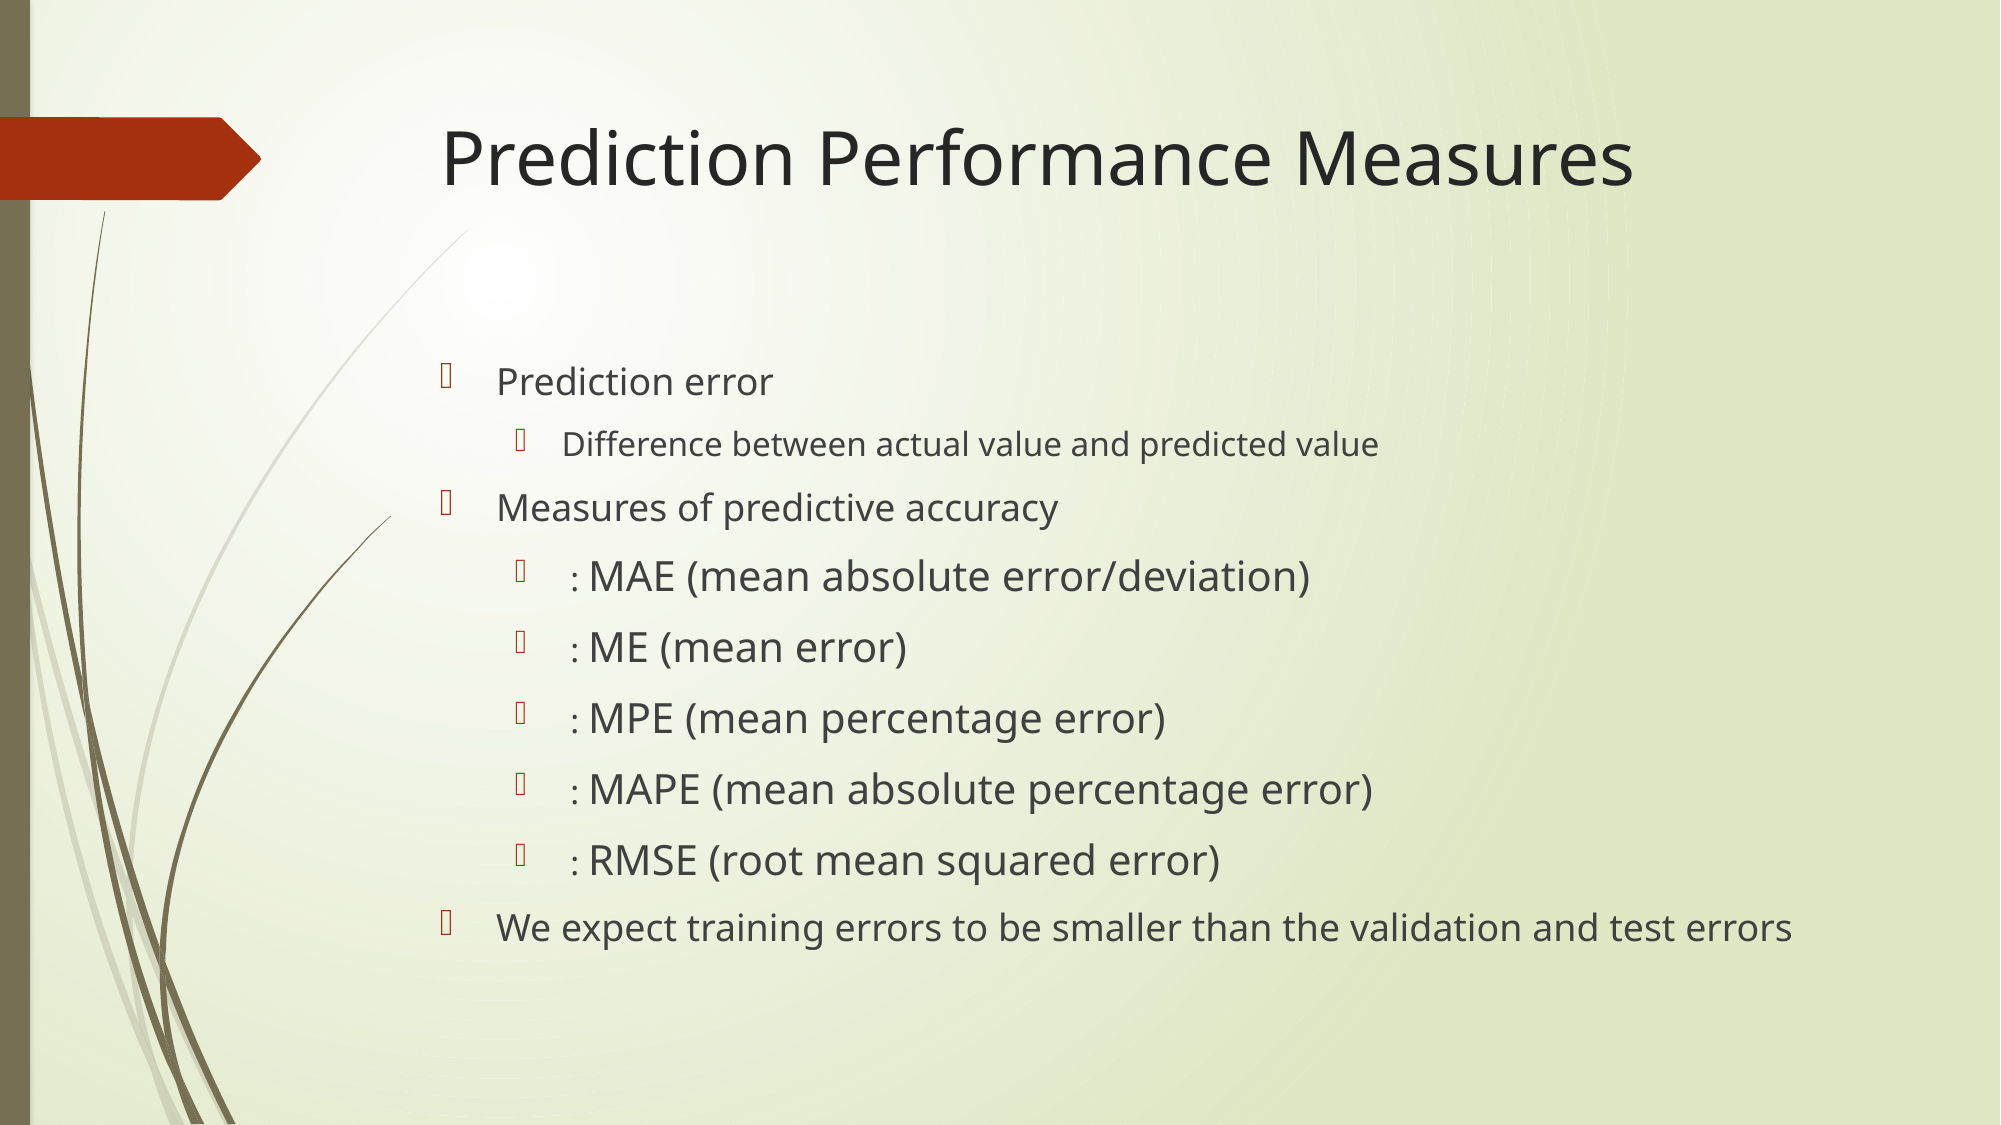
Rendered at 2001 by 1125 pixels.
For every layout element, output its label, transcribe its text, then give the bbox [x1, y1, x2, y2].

title Prediction Performance Measures [425, 102, 1888, 313]
